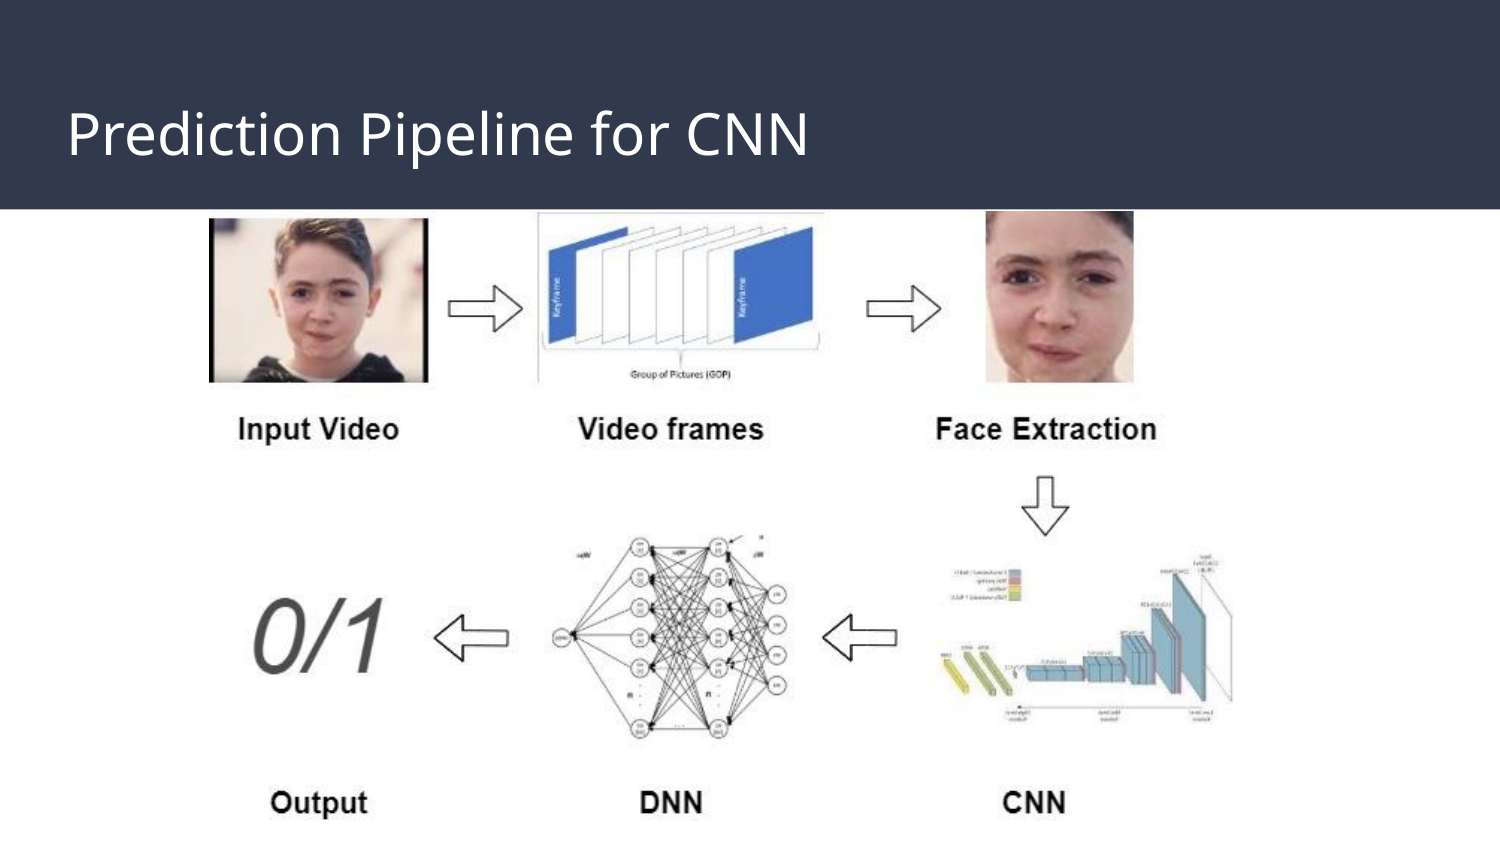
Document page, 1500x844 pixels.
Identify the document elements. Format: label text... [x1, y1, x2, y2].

picture [208, 210, 1234, 821]
title Prediction Pipeline for CNN [51, 82, 1449, 185]
